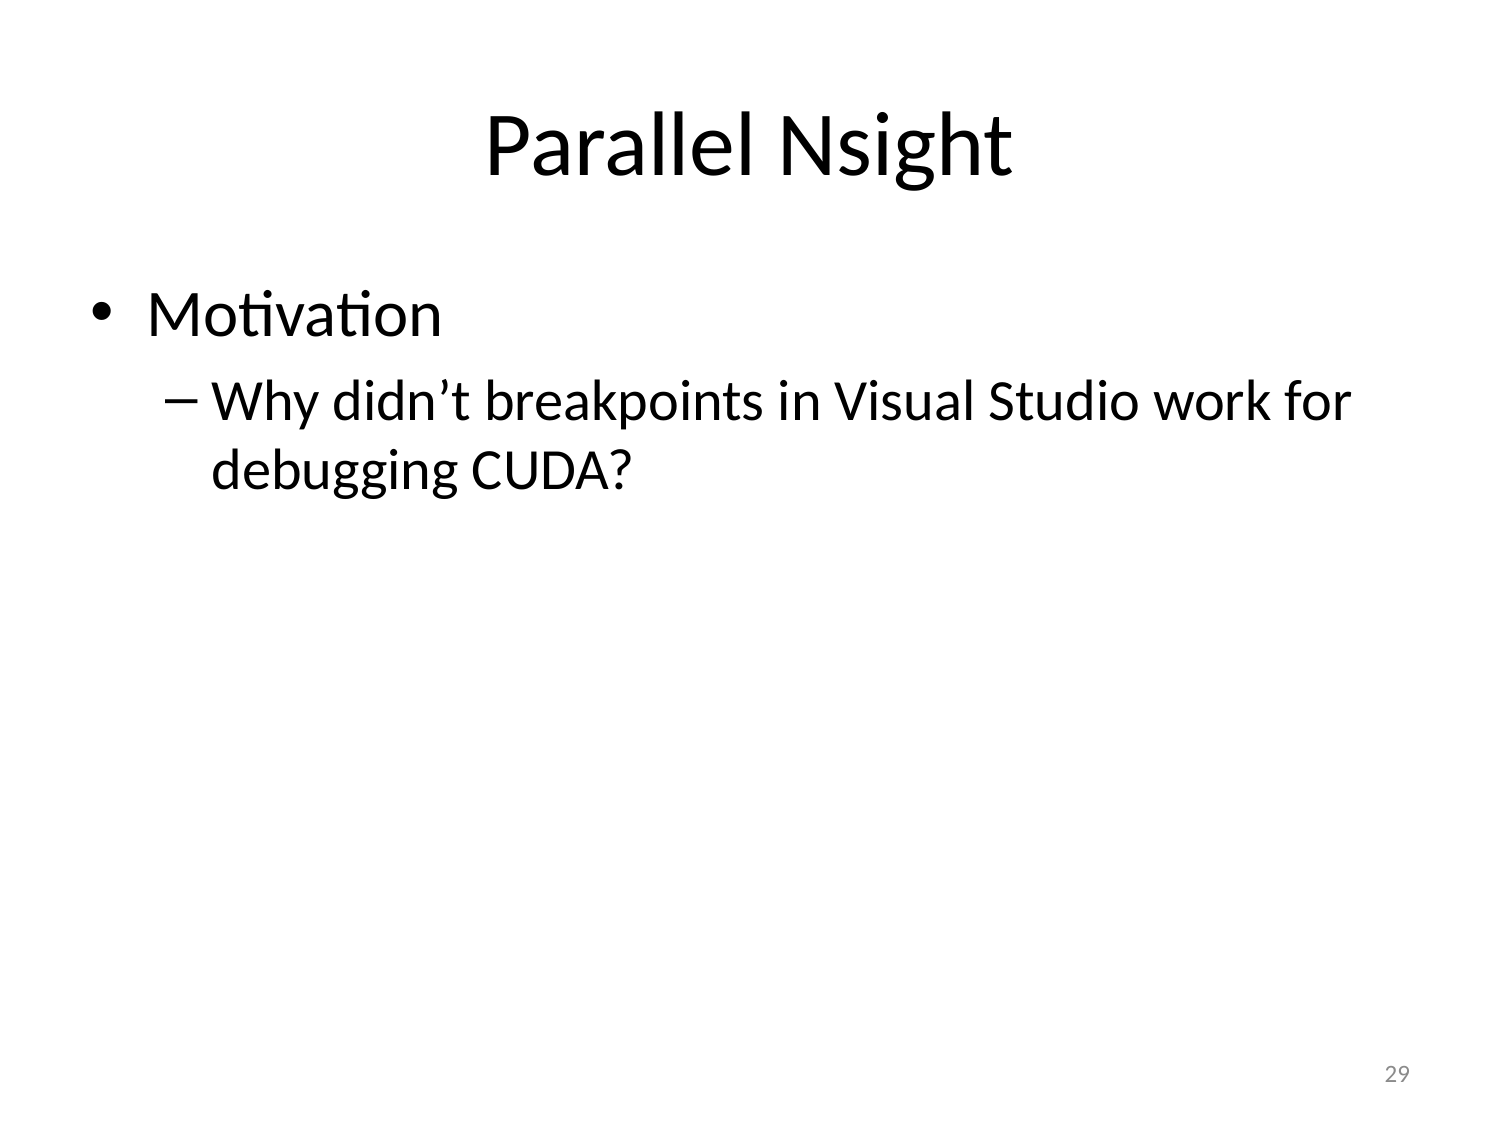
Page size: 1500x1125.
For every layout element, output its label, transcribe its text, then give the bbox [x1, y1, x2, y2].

list Motivation Why didn’t breakpoints in Visual Studio work for debugging CUDA? [75, 262, 1425, 1005]
slide_number 29 [1074, 1042, 1425, 1103]
title Parallel Nsight [75, 45, 1425, 233]
